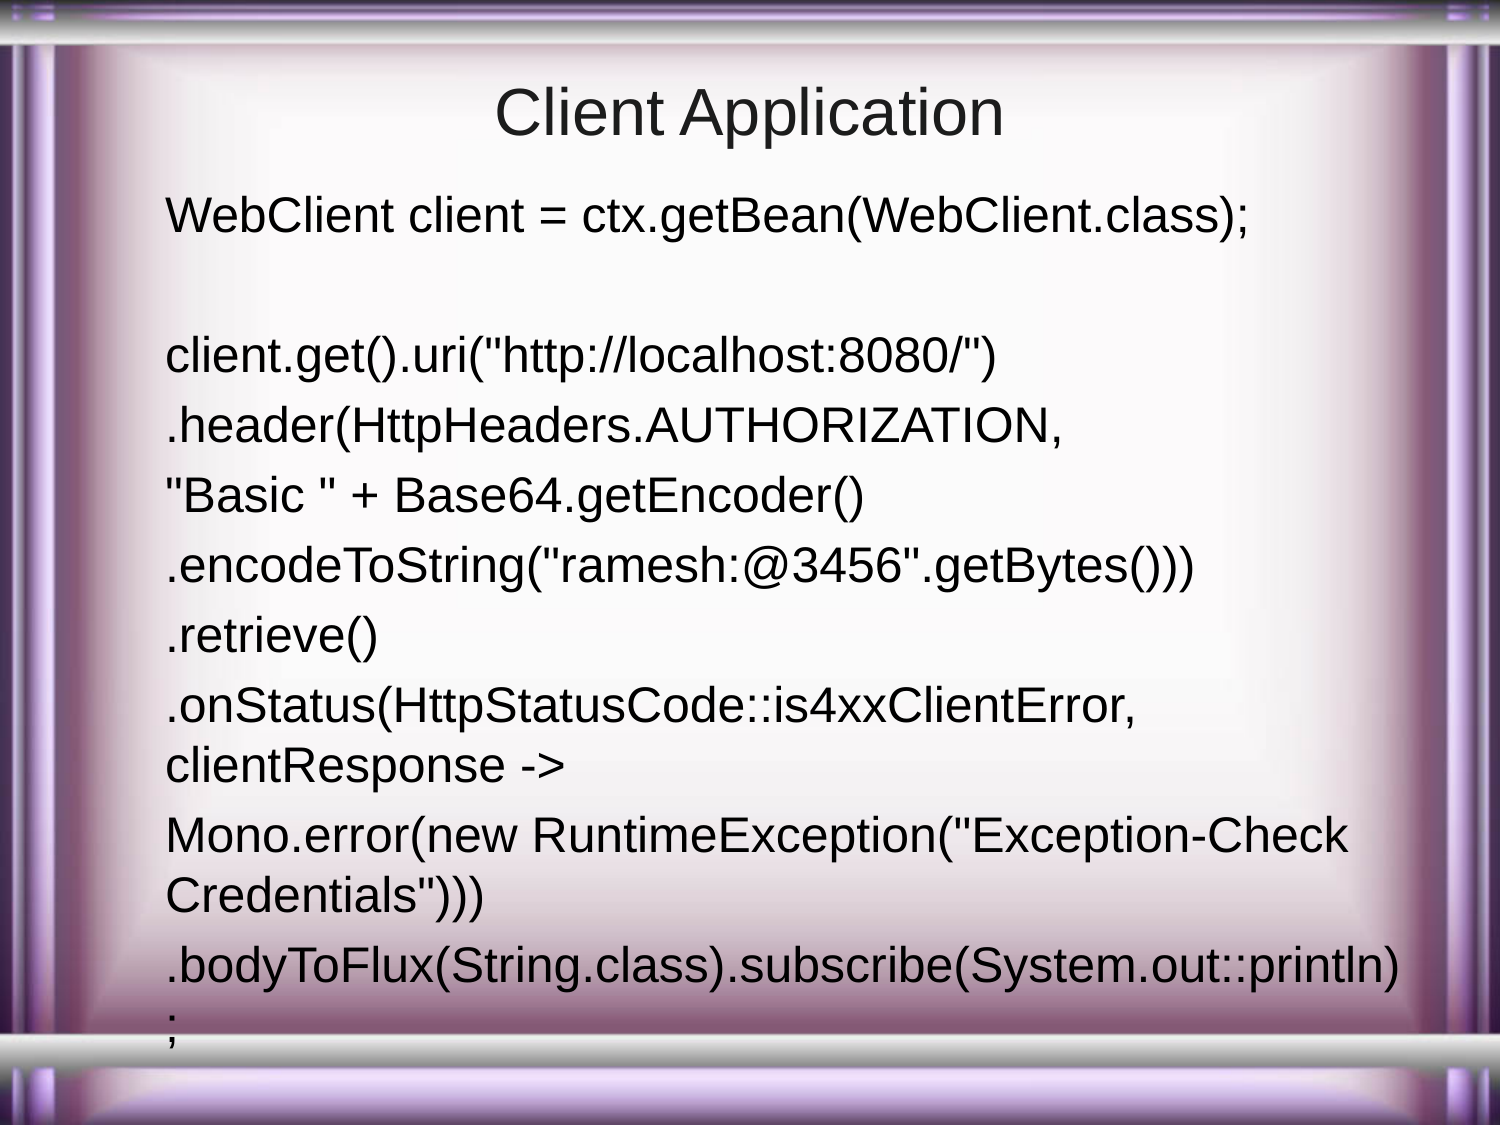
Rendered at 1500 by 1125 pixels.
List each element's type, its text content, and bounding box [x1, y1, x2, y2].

title Client Application [75, 75, 1425, 143]
list WebClient client = ctx.getBean(WebClient.class); client.get().uri("http://localhost:8080/") .header(HttpHeaders.AUTHORIZATION, "Basic " + Base64.getEncoder() .encodeToString("ramesh:@3456".getBytes())) .retrieve() .onStatus(HttpStatusCode::is4xxClientError, clientResponse -> Mono.error(new RuntimeException("Exception-Check Credentials"))) .bodyToFlux(String.class).subscribe(System.out::println); [75, 174, 1425, 1005]
picture [0, 0, 1500, 1125]
